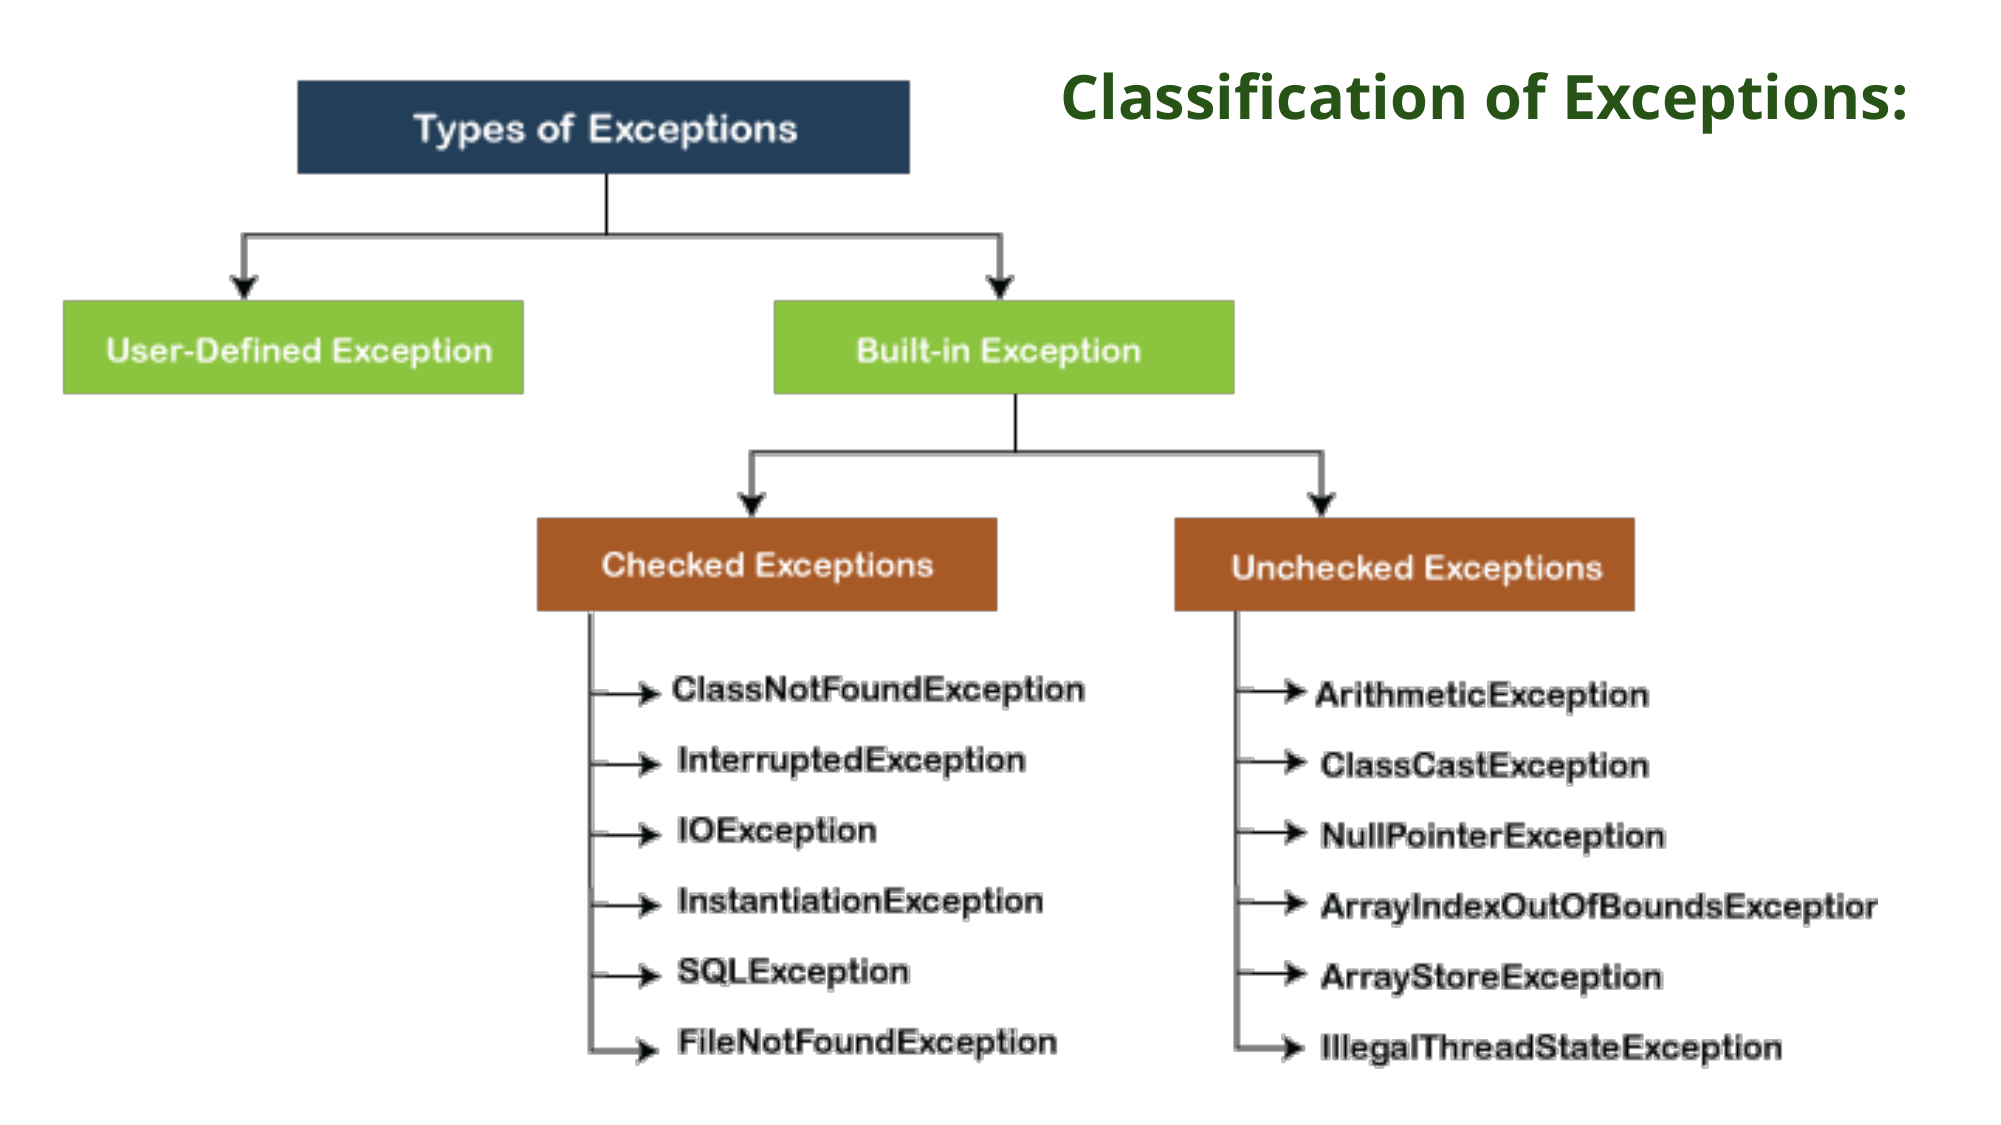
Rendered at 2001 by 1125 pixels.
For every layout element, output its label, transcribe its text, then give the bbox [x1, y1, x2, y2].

picture [24, 58, 1878, 1100]
list Classification of Exceptions: [1878, 59, 1942, 158]
